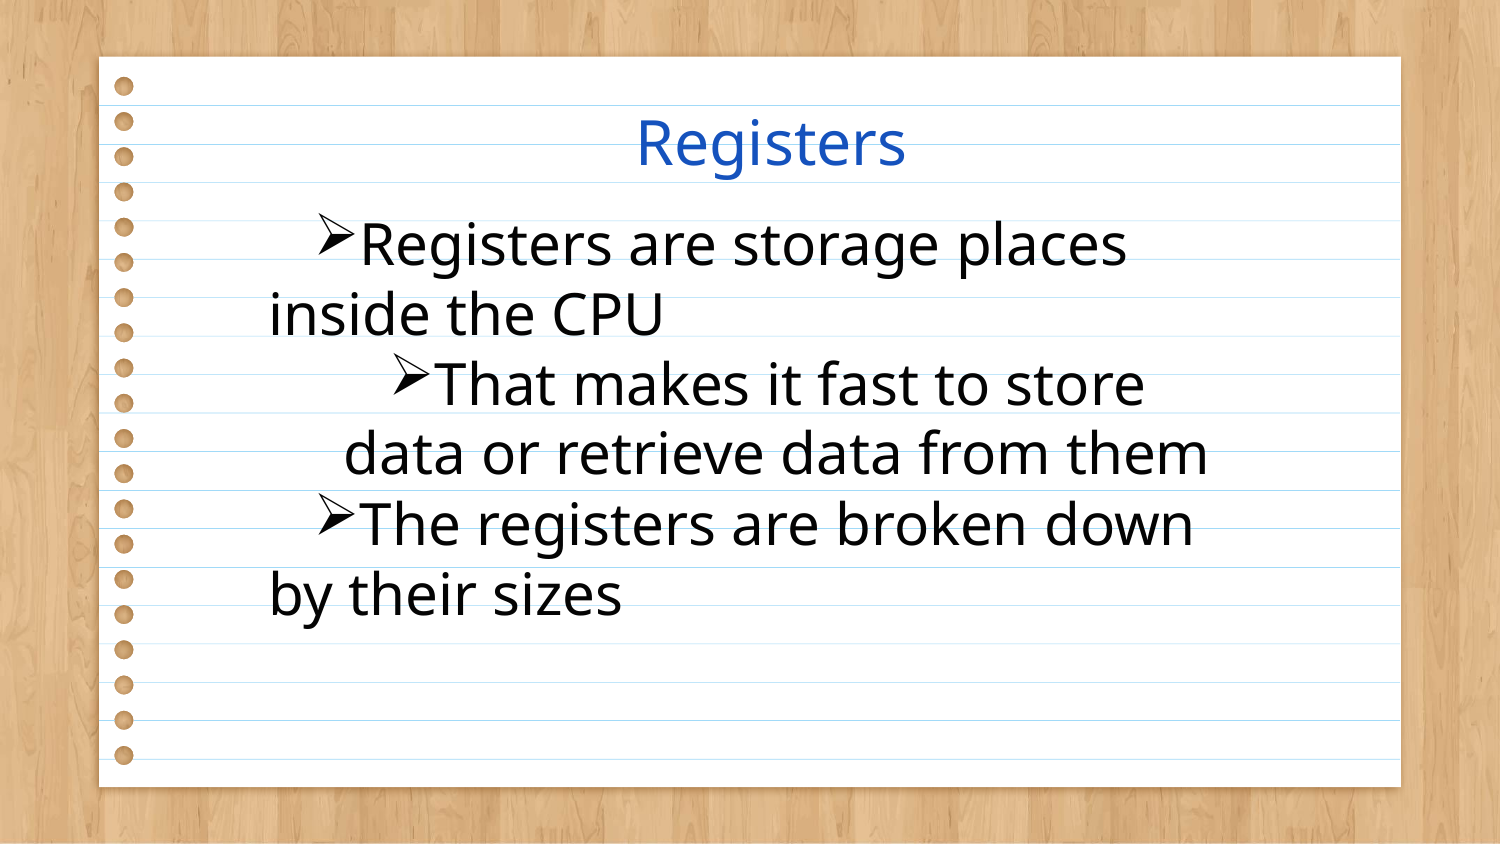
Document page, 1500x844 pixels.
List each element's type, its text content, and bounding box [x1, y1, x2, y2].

subtitle Registers are storage places inside the CPU That makes it fast to store data or retrieve data from them The registers are broken down by their sizes [215, 192, 1285, 733]
title Registers [153, 87, 1390, 192]
picture [0, 0, 1500, 844]
